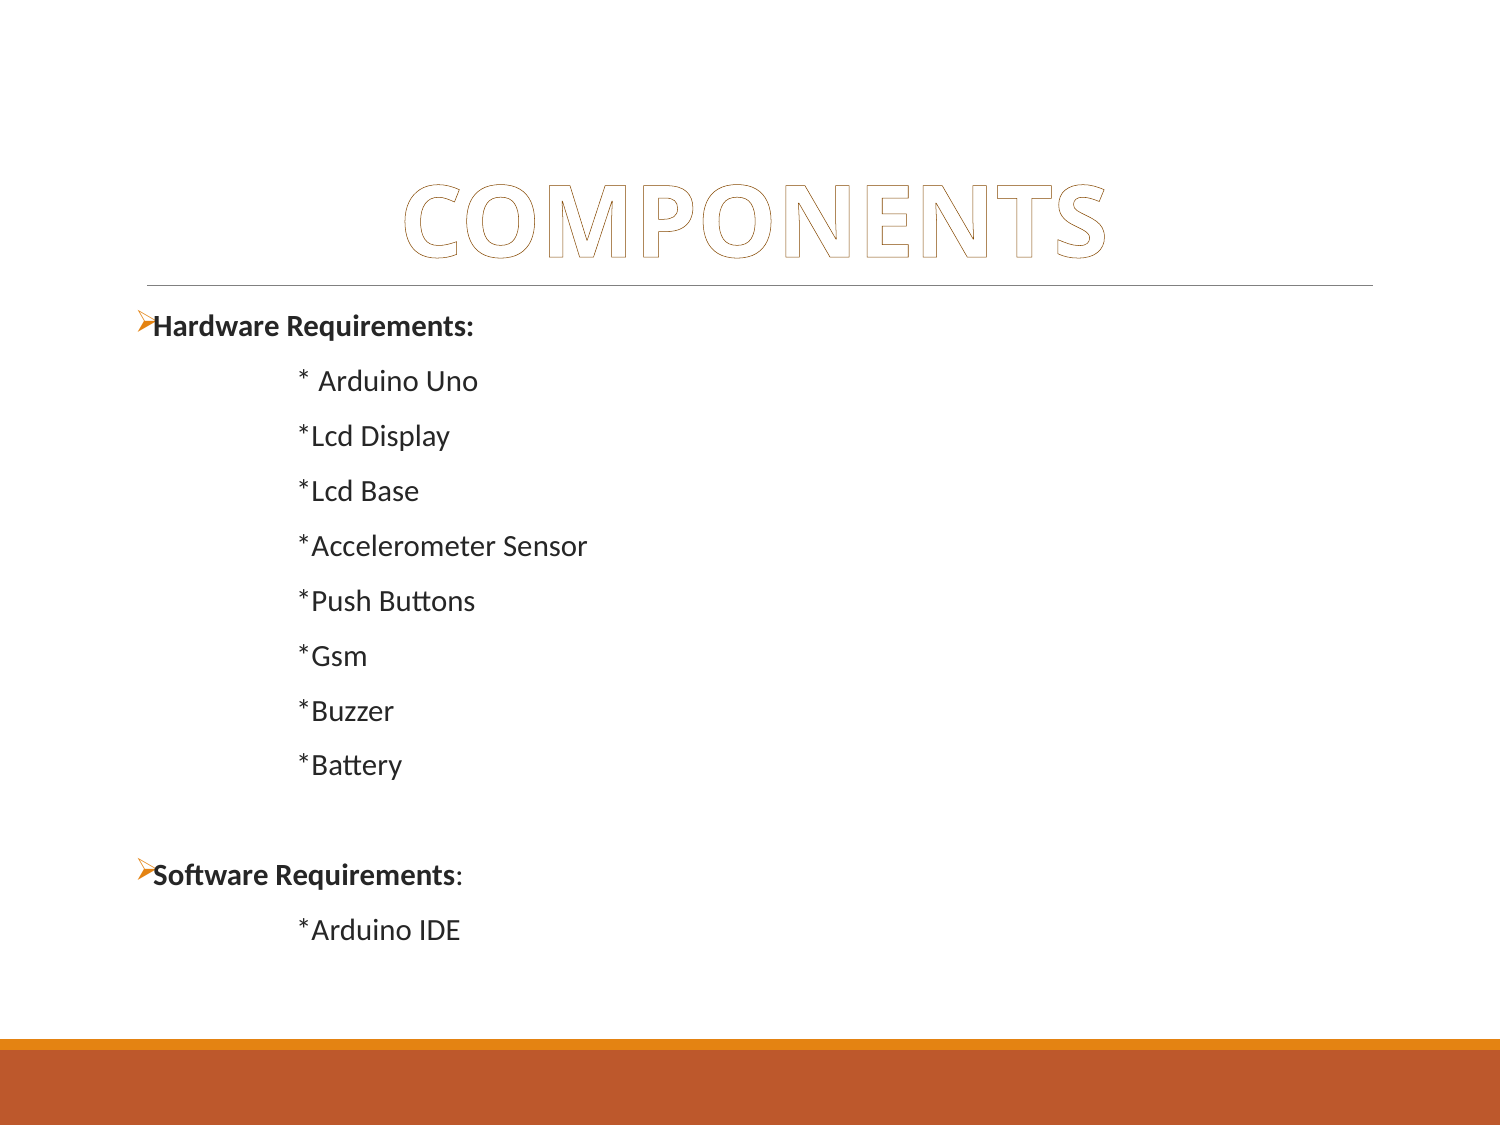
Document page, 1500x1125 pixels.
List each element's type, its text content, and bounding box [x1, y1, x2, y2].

list Hardware Requirements: * Arduino Uno *Lcd Display *Lcd Base *Accelerometer Sensor *Push Buttons *Gsm *Buzzer *Battery Software Requirements: *Arduino IDE [135, 302, 1373, 963]
title COMPONENTS [135, 47, 1373, 285]
